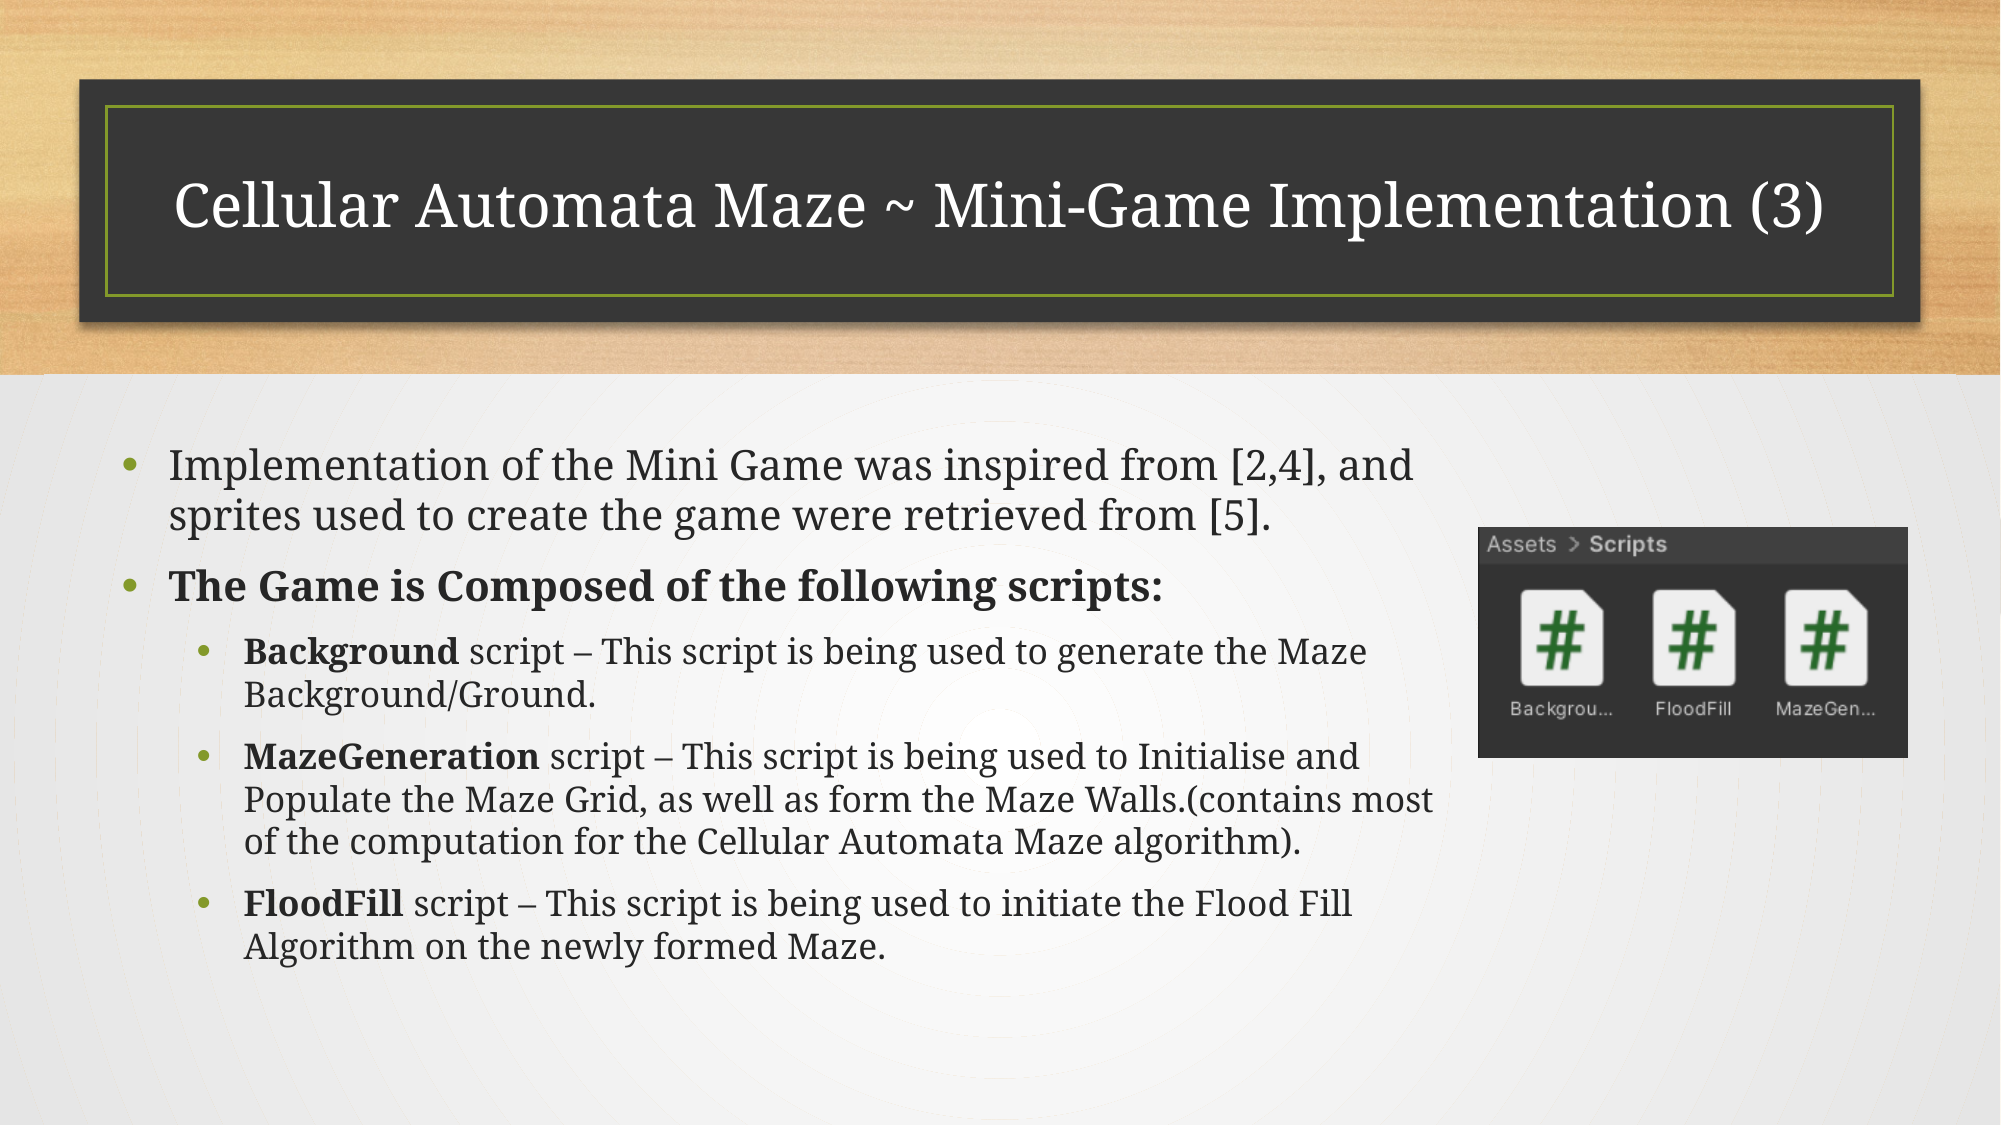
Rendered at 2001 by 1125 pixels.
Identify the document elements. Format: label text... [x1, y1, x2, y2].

text_box [78, 78, 1922, 323]
picture [1477, 527, 1908, 758]
text_box [106, 106, 1894, 296]
text_box Implementation of the Mini Game was inspired from [2,4], and sprites used to create the game were retrieved from [5]. The Game is Composed of the following scripts: Background script – This script is being used to generate the Maze Background/Ground. MazeGeneration script – This script is being used to Initialise and Populate the Maze Grid, as well as form the Maze Walls.(contains most of the computation for the Cellular Automata Maze algorithm). FloodFill script – This script is being used to initiate the Flood Fill Algorithm on the newly formed Maze. [106, 430, 1492, 1084]
text_box [0, 374, 2000, 1125]
text_box [0, 0, 2000, 374]
